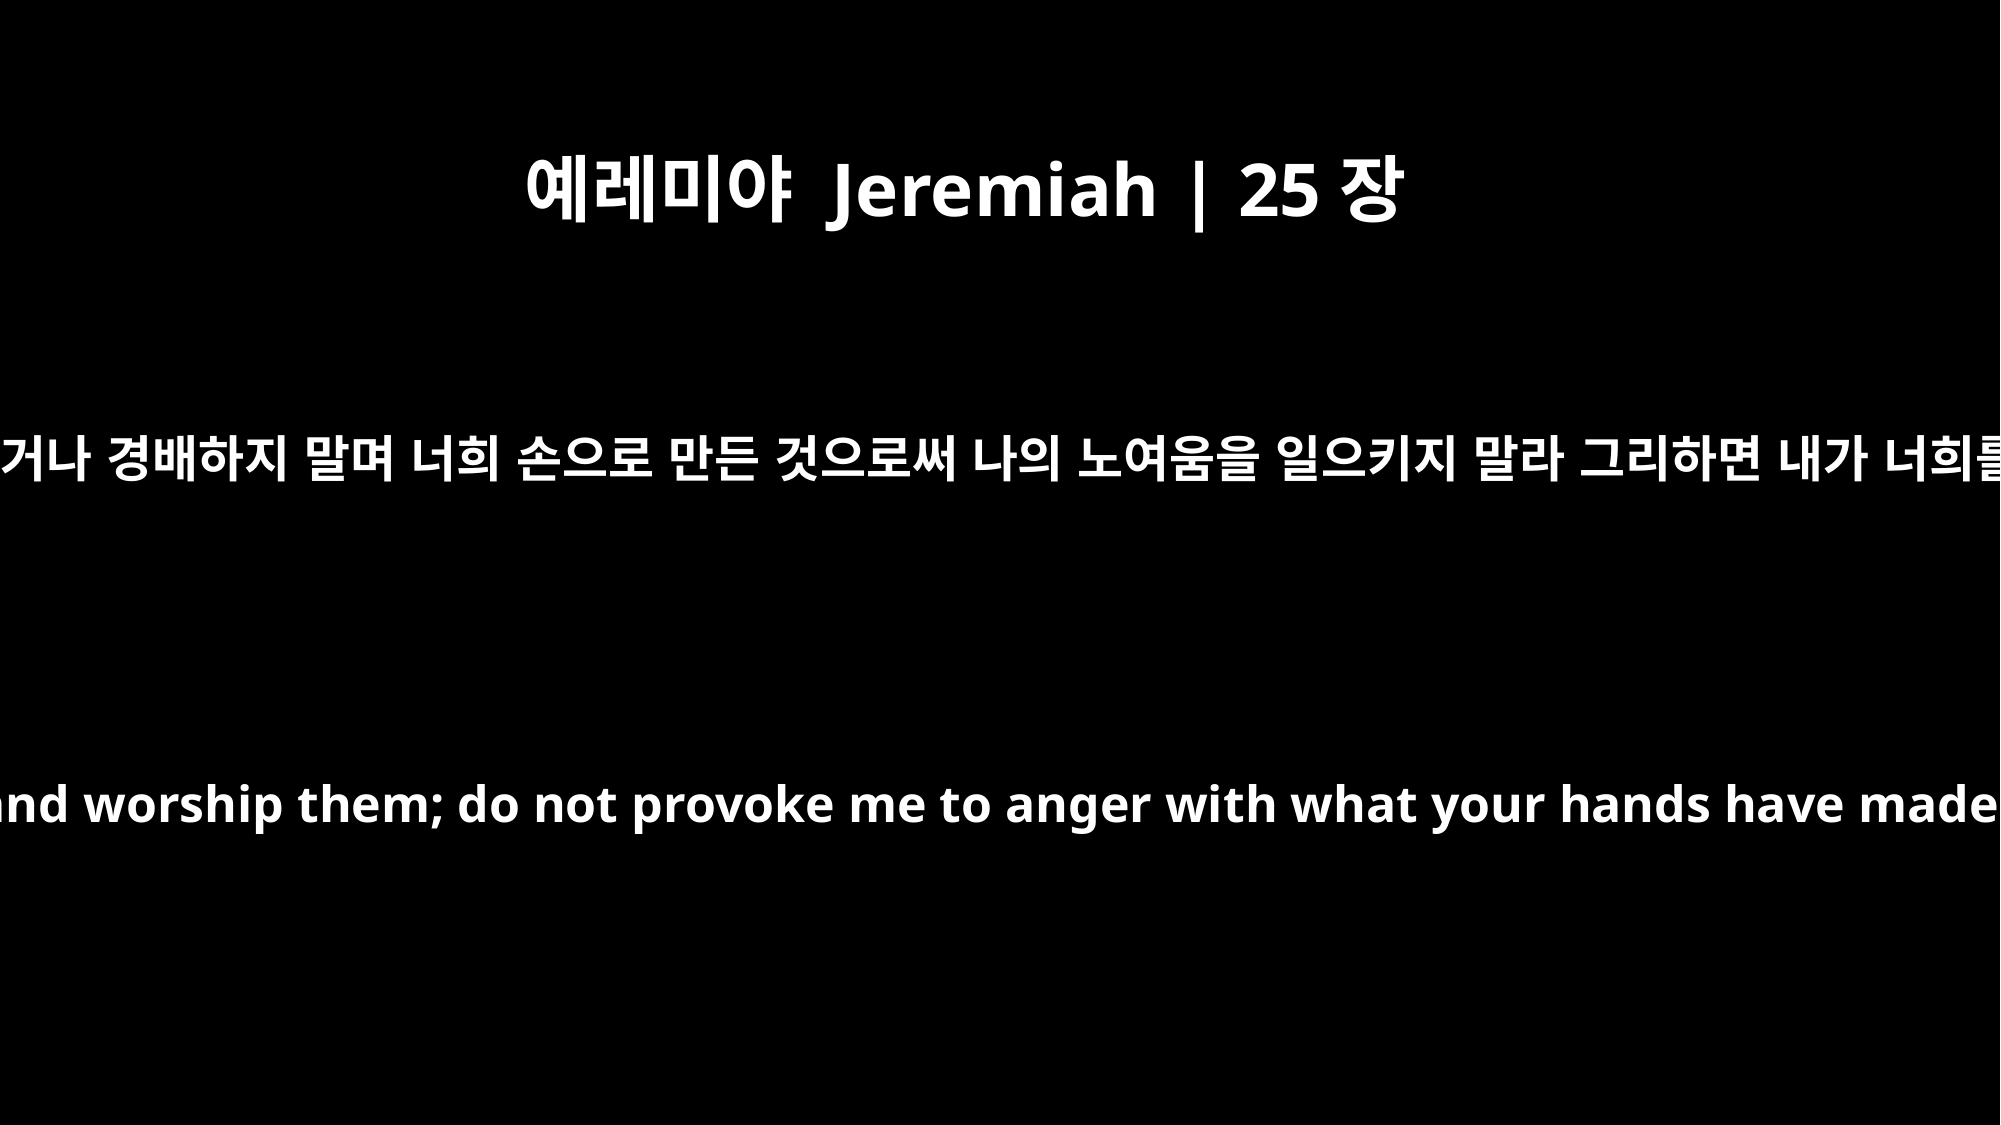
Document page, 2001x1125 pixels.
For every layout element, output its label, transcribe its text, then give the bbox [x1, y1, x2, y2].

text_box 예레미야 Jeremiah | 25장 [510, 136, 1422, 239]
text_box Do not follow other gods to serve and worship them; do not provoke me to anger with what your hands have made. Then I will not harm you." [0, 764, 2000, 840]
text_box 6 너희는 다른 신을 따라다니며 섬기거나 경배하지 말며 너희 손으로 만든 것으로써 나의 노여움을 일으키지 말라 그리하면 내가 너희를 해하지 아니하리라 하였으나 [0, 359, 2000, 495]
